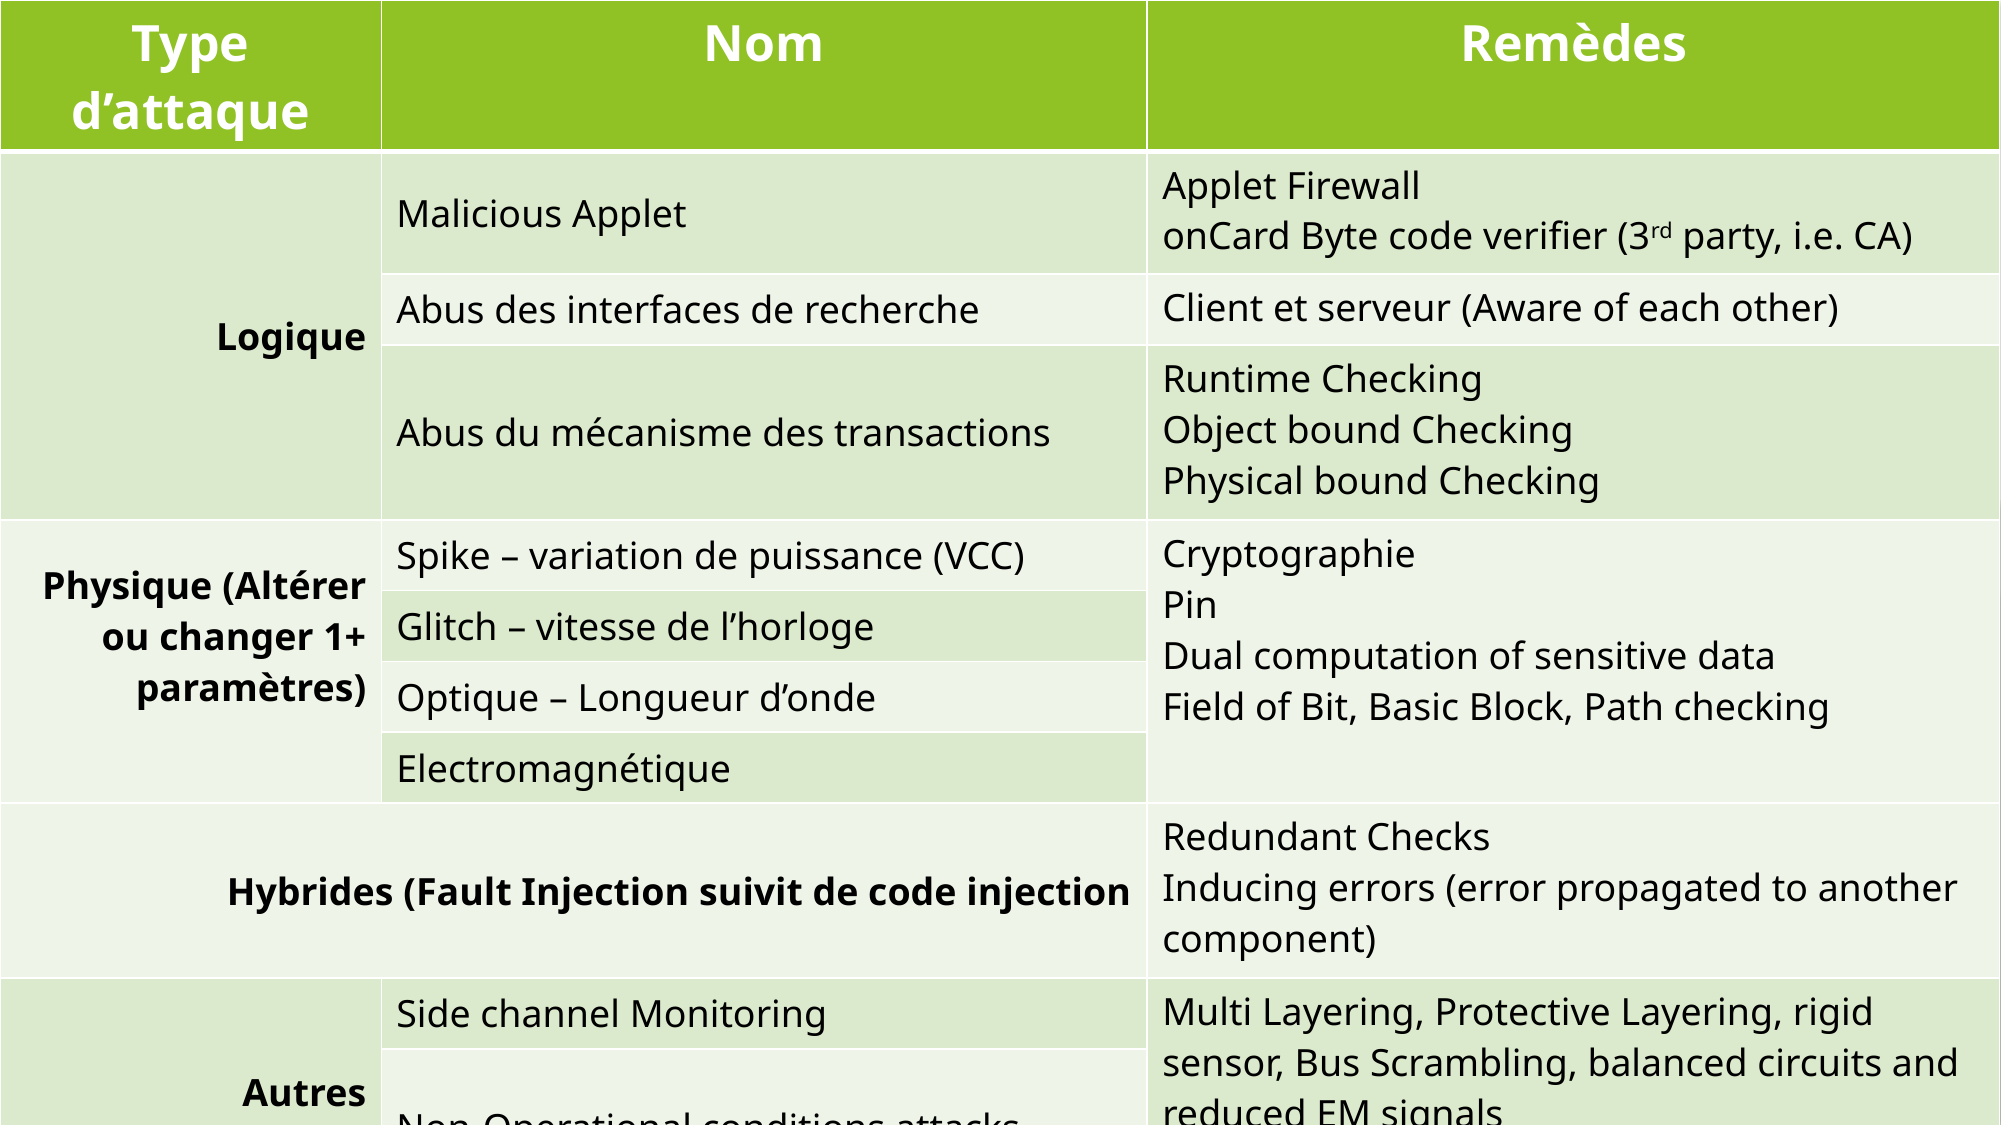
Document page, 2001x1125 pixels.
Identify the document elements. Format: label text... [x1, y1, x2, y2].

table_header Remèdes [1148, 1, 1999, 149]
table_cell Physique (Altérer ou changer 1+ paramètres) [1, 521, 381, 802]
table_cell Cryptographie Pin Dual computation of sensitive data Field of Bit, Basic Block, Path checking [1148, 521, 1999, 802]
table_cell Multi Layering, Protective Layering, rigid sensor, Bus Scrambling, balanced circuits and reduced EM signals [1148, 979, 1999, 1125]
table_cell Electromagnétique [382, 733, 1146, 802]
table_cell Optique – Longueur d’onde [382, 662, 1146, 731]
table_cell Client et serveur (Aware of each other) [1148, 275, 1999, 344]
table_cell Malicious Applet [382, 154, 1146, 273]
table_cell Autres [1, 979, 381, 1125]
table_header Nom [382, 1, 1146, 149]
table_cell Redundant Checks Inducing errors (error propagated to another component) [1148, 804, 1999, 977]
table_cell Abus du mécanisme des transactions [382, 346, 1146, 519]
table_cell Glitch – vitesse de l’horloge [382, 591, 1146, 661]
table_cell Side channel Monitoring [382, 979, 1146, 1048]
table_cell Runtime Checking Object bound Checking Physical bound Checking [1148, 346, 1999, 519]
table_cell Spike – variation de puissance (VCC) [382, 521, 1146, 590]
table_cell Logique [1, 154, 381, 519]
table_cell Abus des interfaces de recherche [382, 275, 1146, 344]
table_cell Non-Operational conditions attacks [382, 1050, 1146, 1125]
table_cell Hybrides (Fault Injection suivit de code injection [1, 804, 1146, 977]
table_header Type d’attaque [1, 1, 381, 149]
table_cell Applet Firewall onCard Byte code verifier (3rd party, i.e. CA) [1148, 154, 1999, 273]
